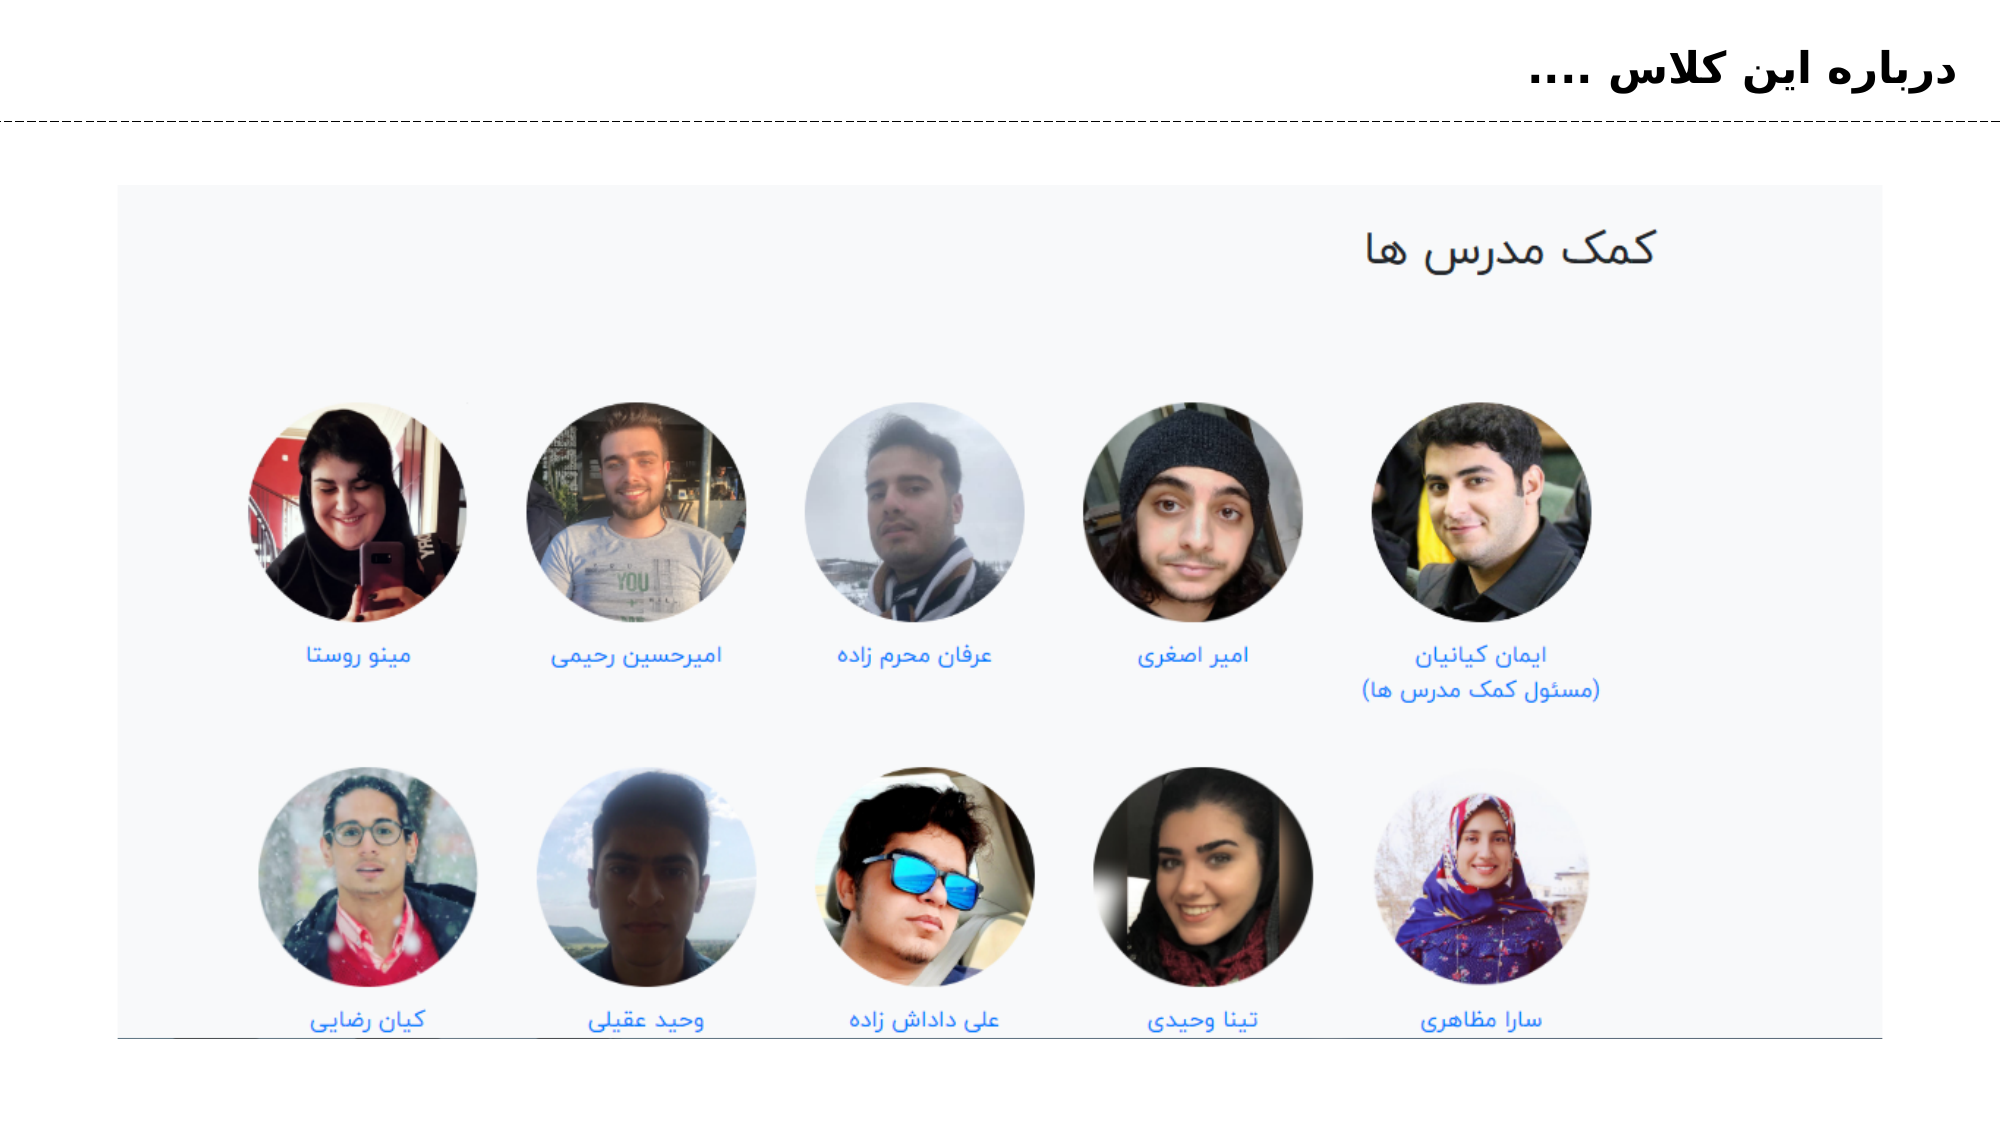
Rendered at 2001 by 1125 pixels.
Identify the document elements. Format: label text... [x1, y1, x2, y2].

picture [117, 185, 1883, 1039]
title درباره این کلاس .... [1509, 17, 1974, 121]
